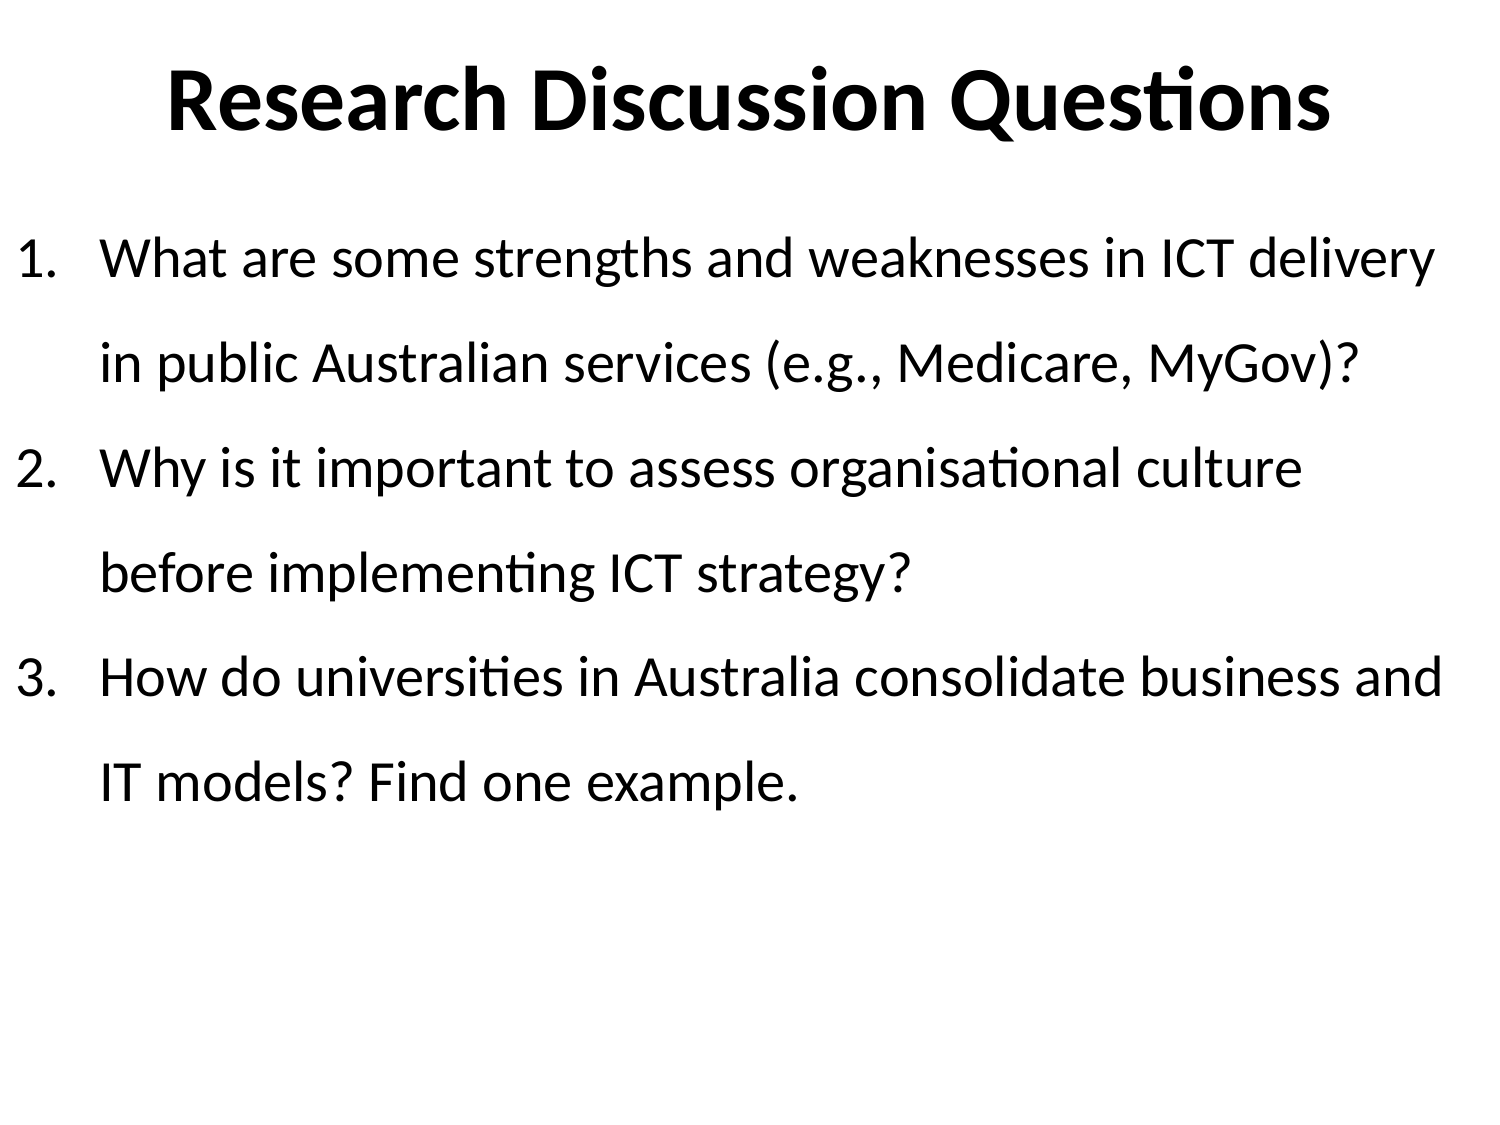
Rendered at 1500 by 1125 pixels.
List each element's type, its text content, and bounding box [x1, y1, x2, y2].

title Research Discussion Questions [75, 0, 1425, 176]
text_box What are some strengths and weaknesses in ICT delivery in public Australian services (e.g., Medicare, MyGov)? Why is it important to assess organisational culture before implementing ICT strategy? How do universities in Australia consolidate business and IT models? Find one example. [0, 176, 1482, 821]
